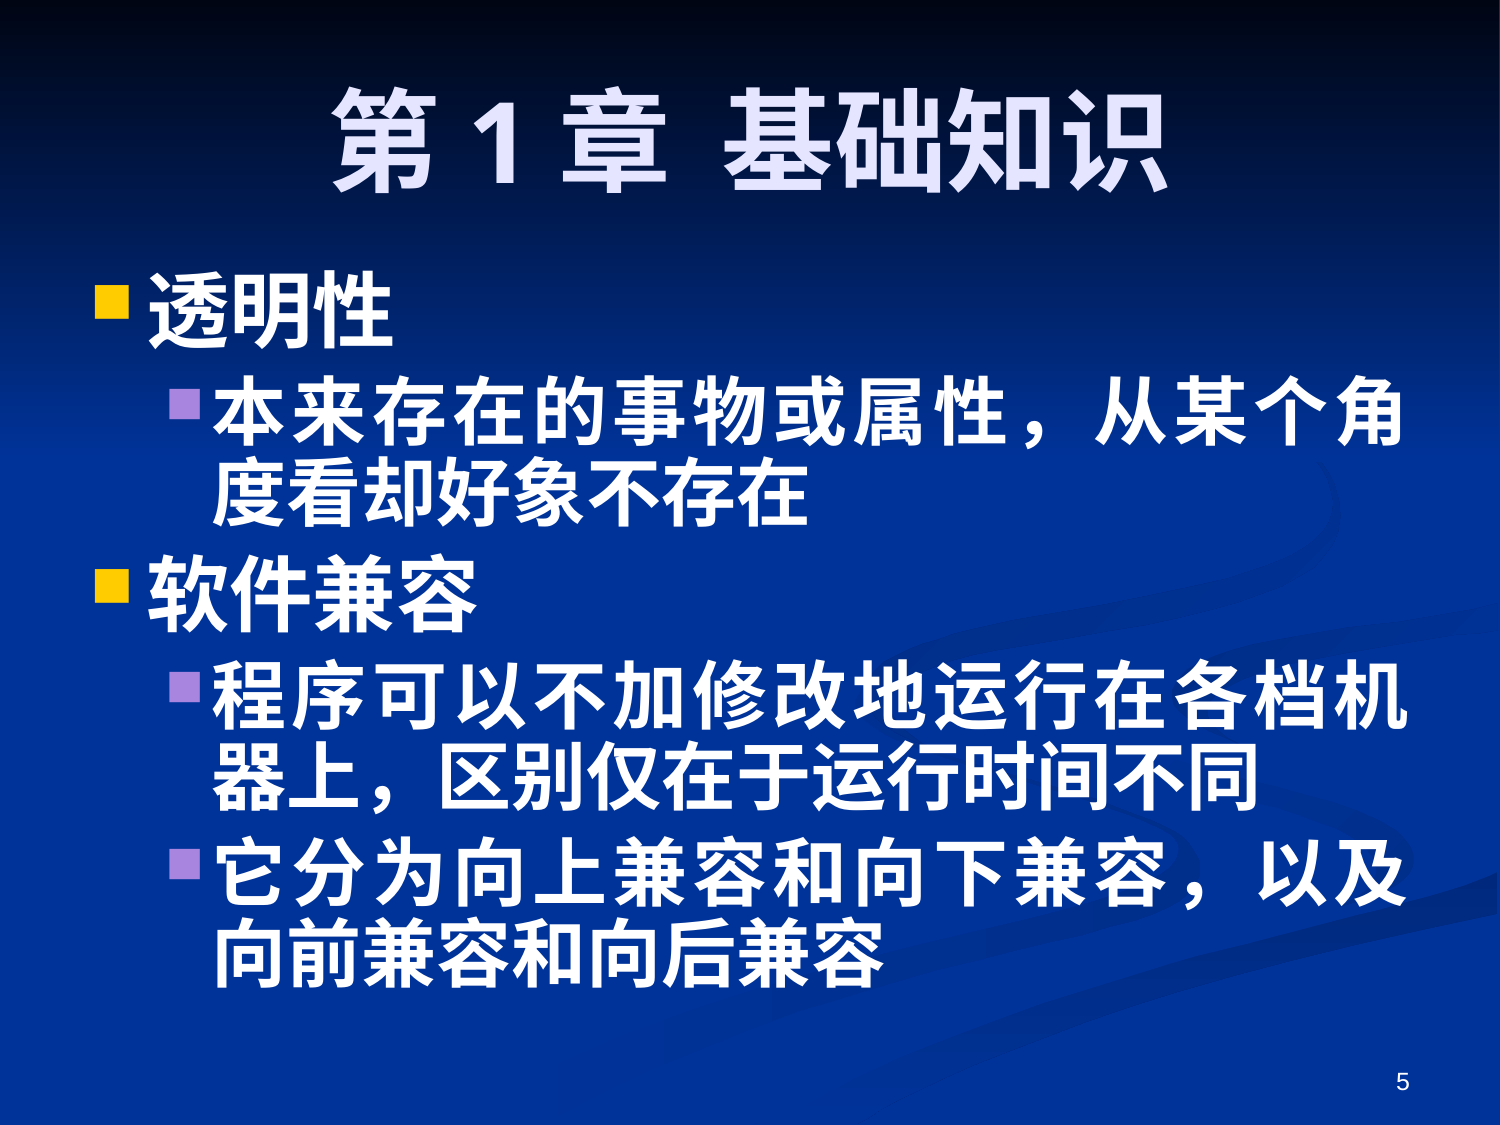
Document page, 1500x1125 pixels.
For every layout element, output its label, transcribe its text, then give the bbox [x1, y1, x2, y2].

title 第1章 基础知识 [74, 44, 1426, 233]
list 透明性 本来存在的事物或属性，从某个角度看却好象不存在 软件兼容 程序可以不加修改地运行在各档机器上，区别仅在于运行时间不同 它分为向上兼容和向下兼容，以及向前兼容和向后兼容 [74, 262, 1426, 1006]
slide_number 5 [1074, 1024, 1426, 1104]
